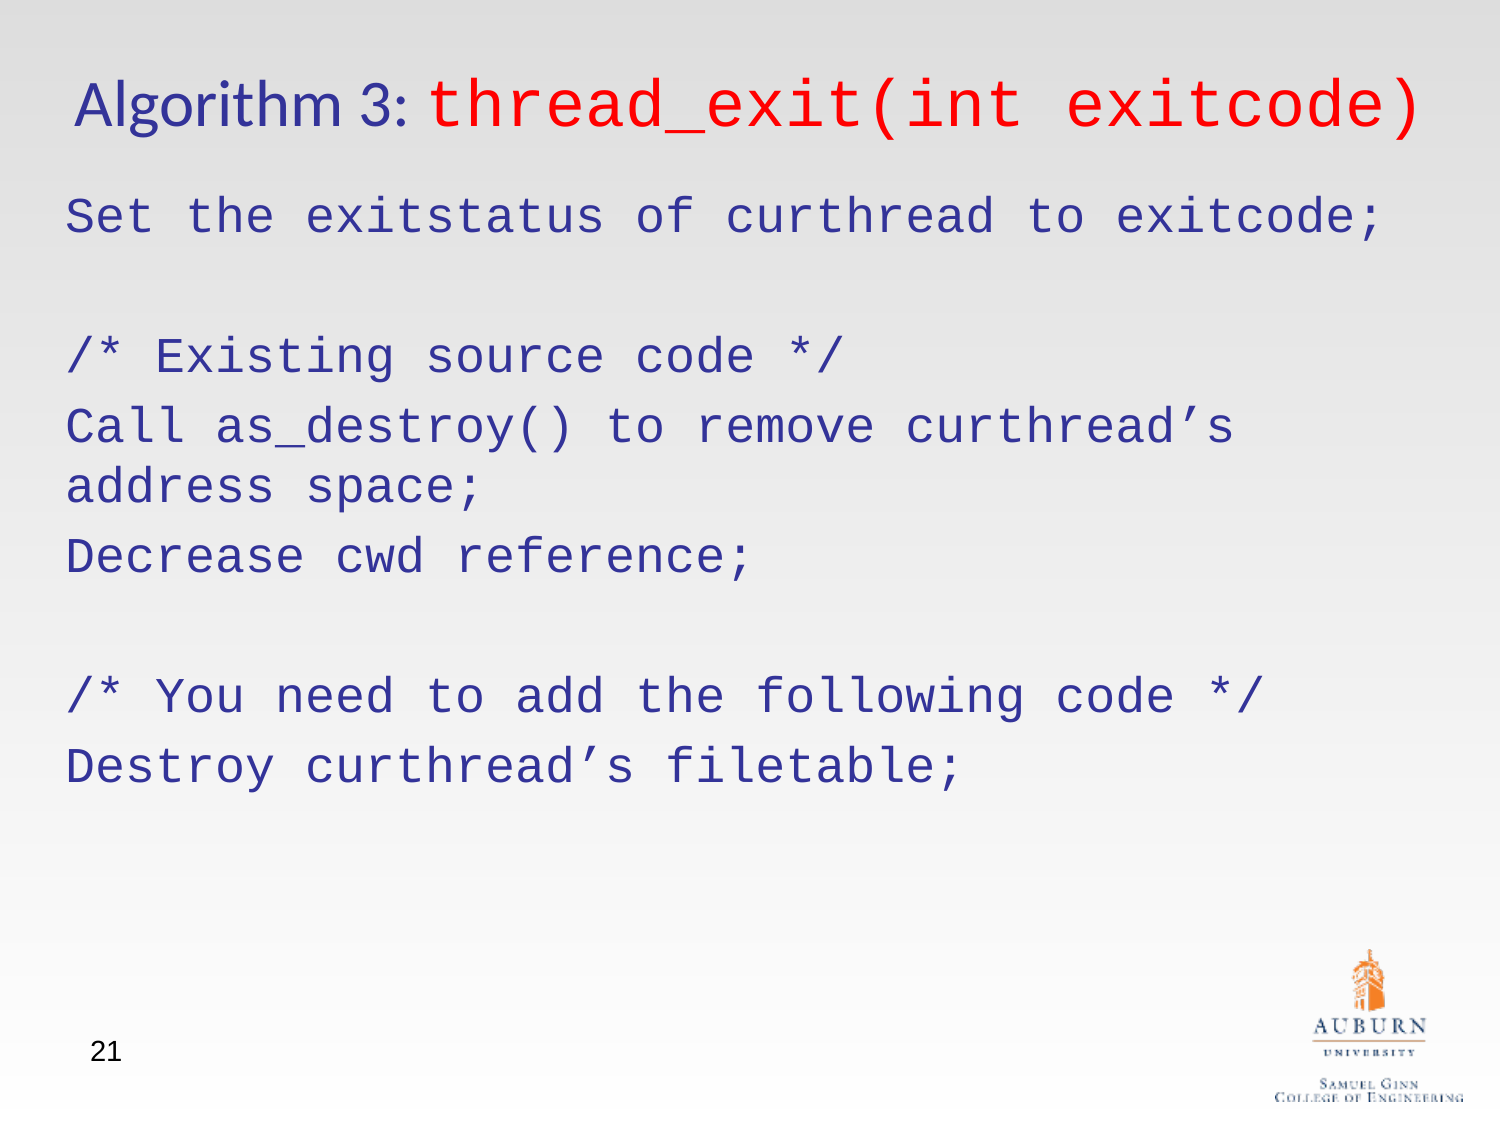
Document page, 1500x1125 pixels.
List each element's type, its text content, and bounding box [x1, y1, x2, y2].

title Algorithm 3: thread_exit(int exitcode) [0, 50, 1500, 150]
slide_number 21 [74, 1024, 426, 1103]
text_box Set the exitstatus of curthread to exitcode; /* Existing source code */ Call as_destroy() to remove curthread’s address space; Decrease cwd reference; /* You need to add the following code */ Destroy curthread’s filetable; [49, 174, 1475, 1100]
